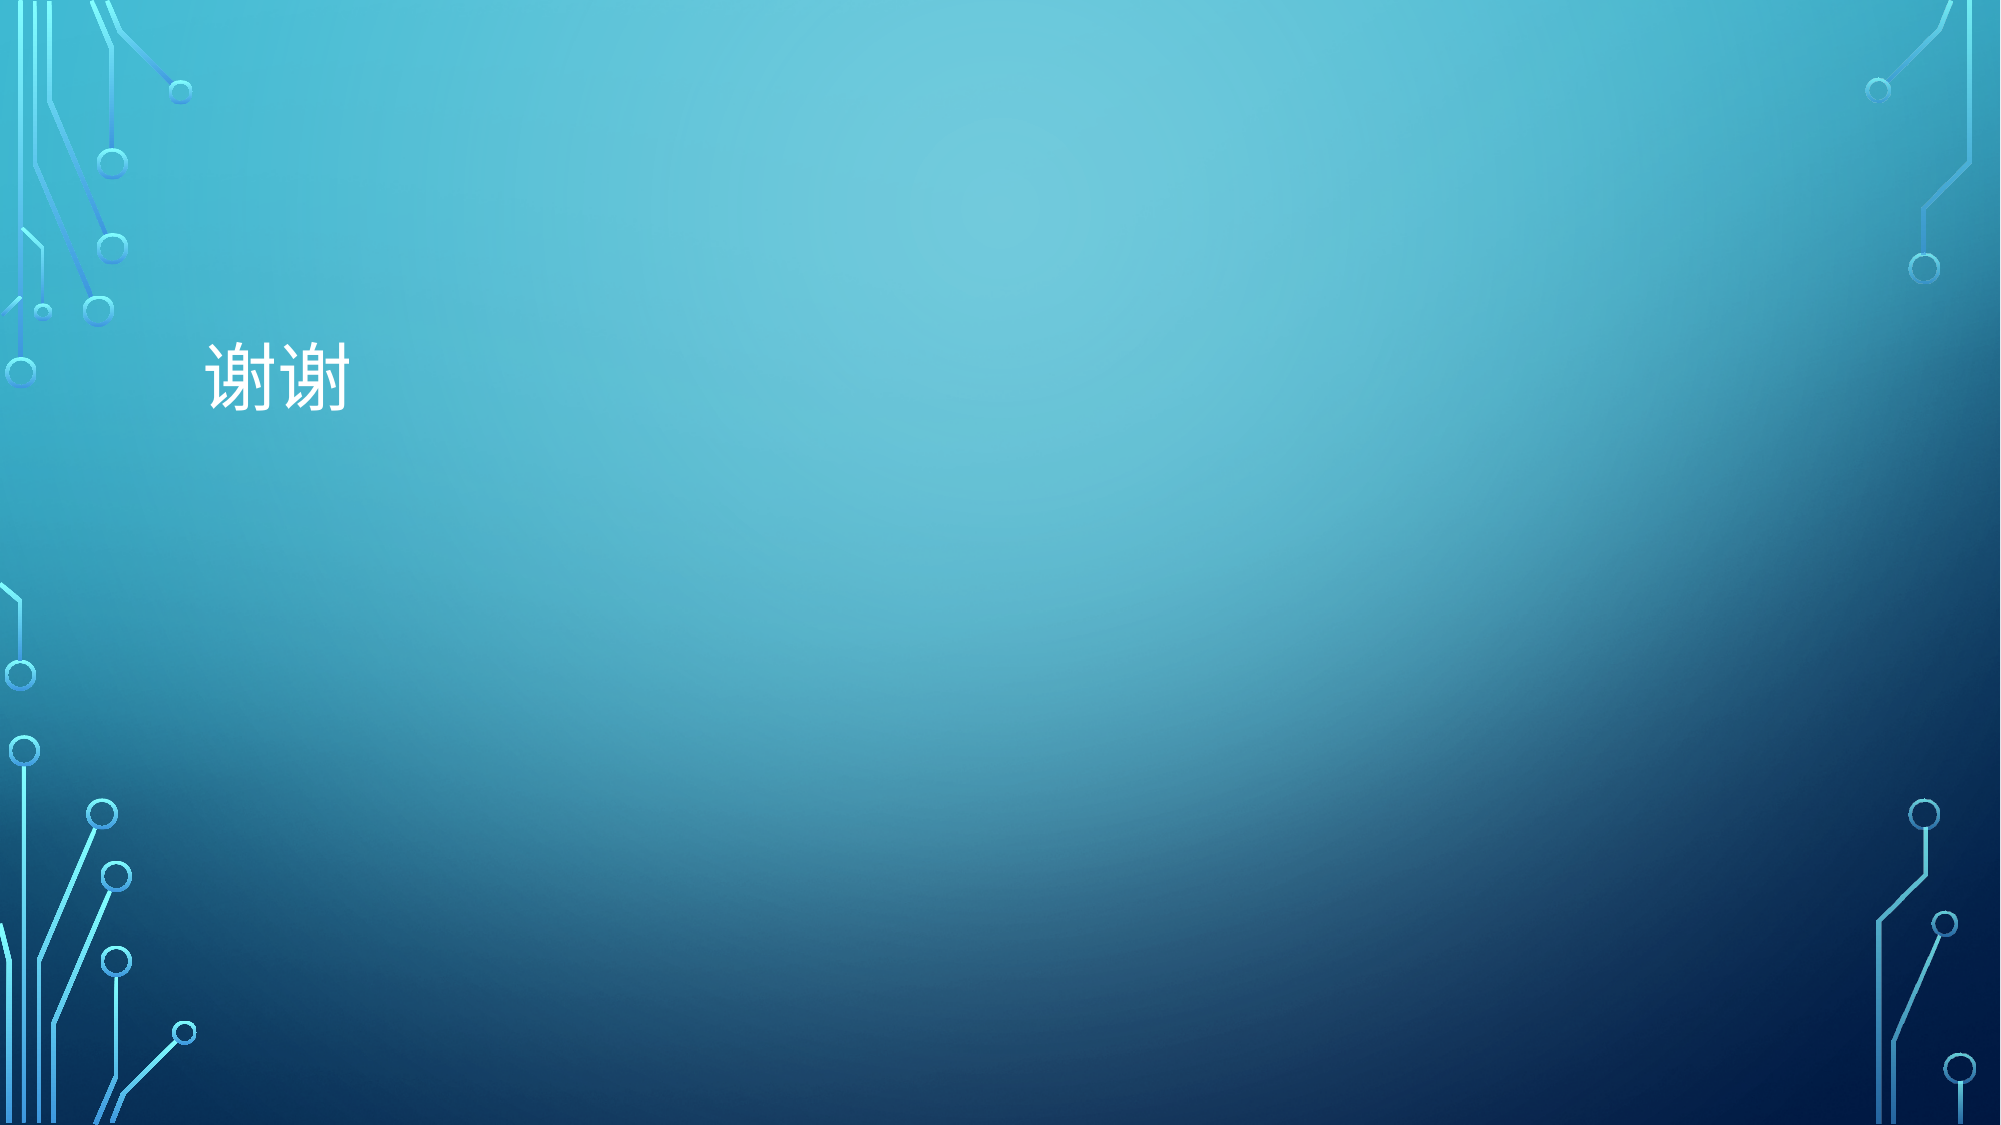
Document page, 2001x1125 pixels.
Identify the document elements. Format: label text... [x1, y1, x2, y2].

title 谢谢 [187, 99, 1813, 663]
